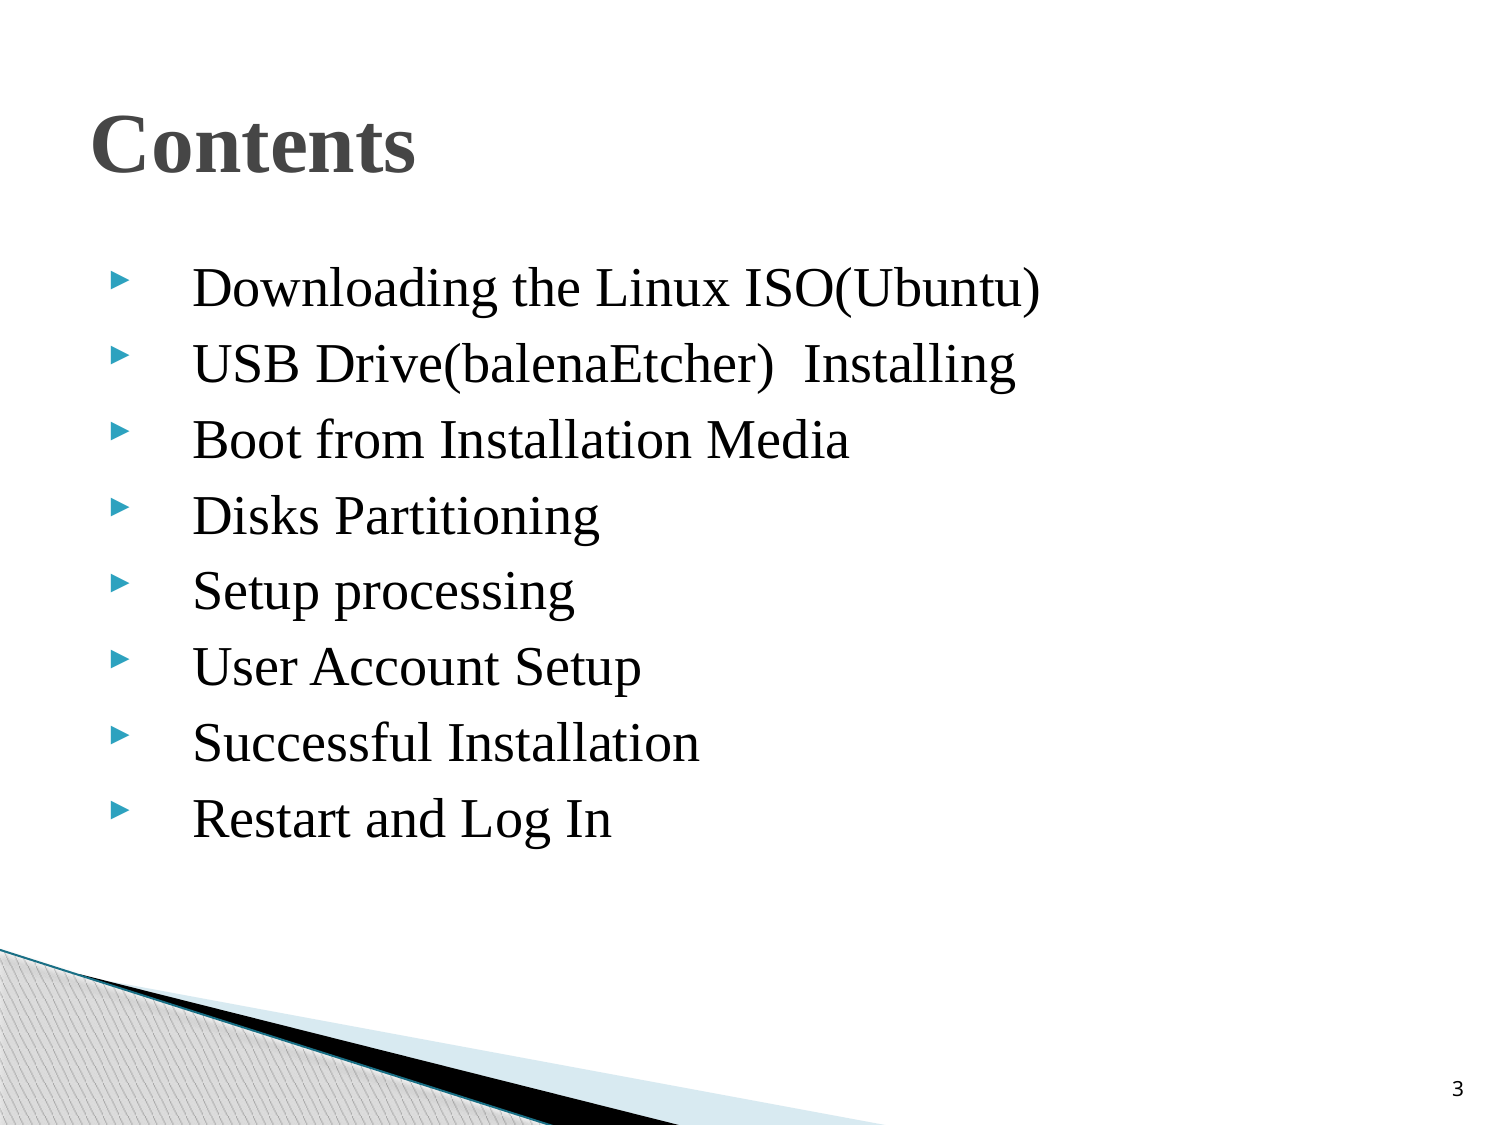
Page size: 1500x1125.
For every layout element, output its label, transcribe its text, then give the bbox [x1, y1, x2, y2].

title Contents [75, 45, 1425, 233]
slide_number 3 [1418, 1051, 1479, 1112]
list Downloading the Linux ISO(Ubuntu) USB Drive(balenaEtcher) Installing Boot from Installation Media Disks Partitioning Setup processing User Account Setup Successful Installation Restart and Log In [75, 243, 1425, 986]
